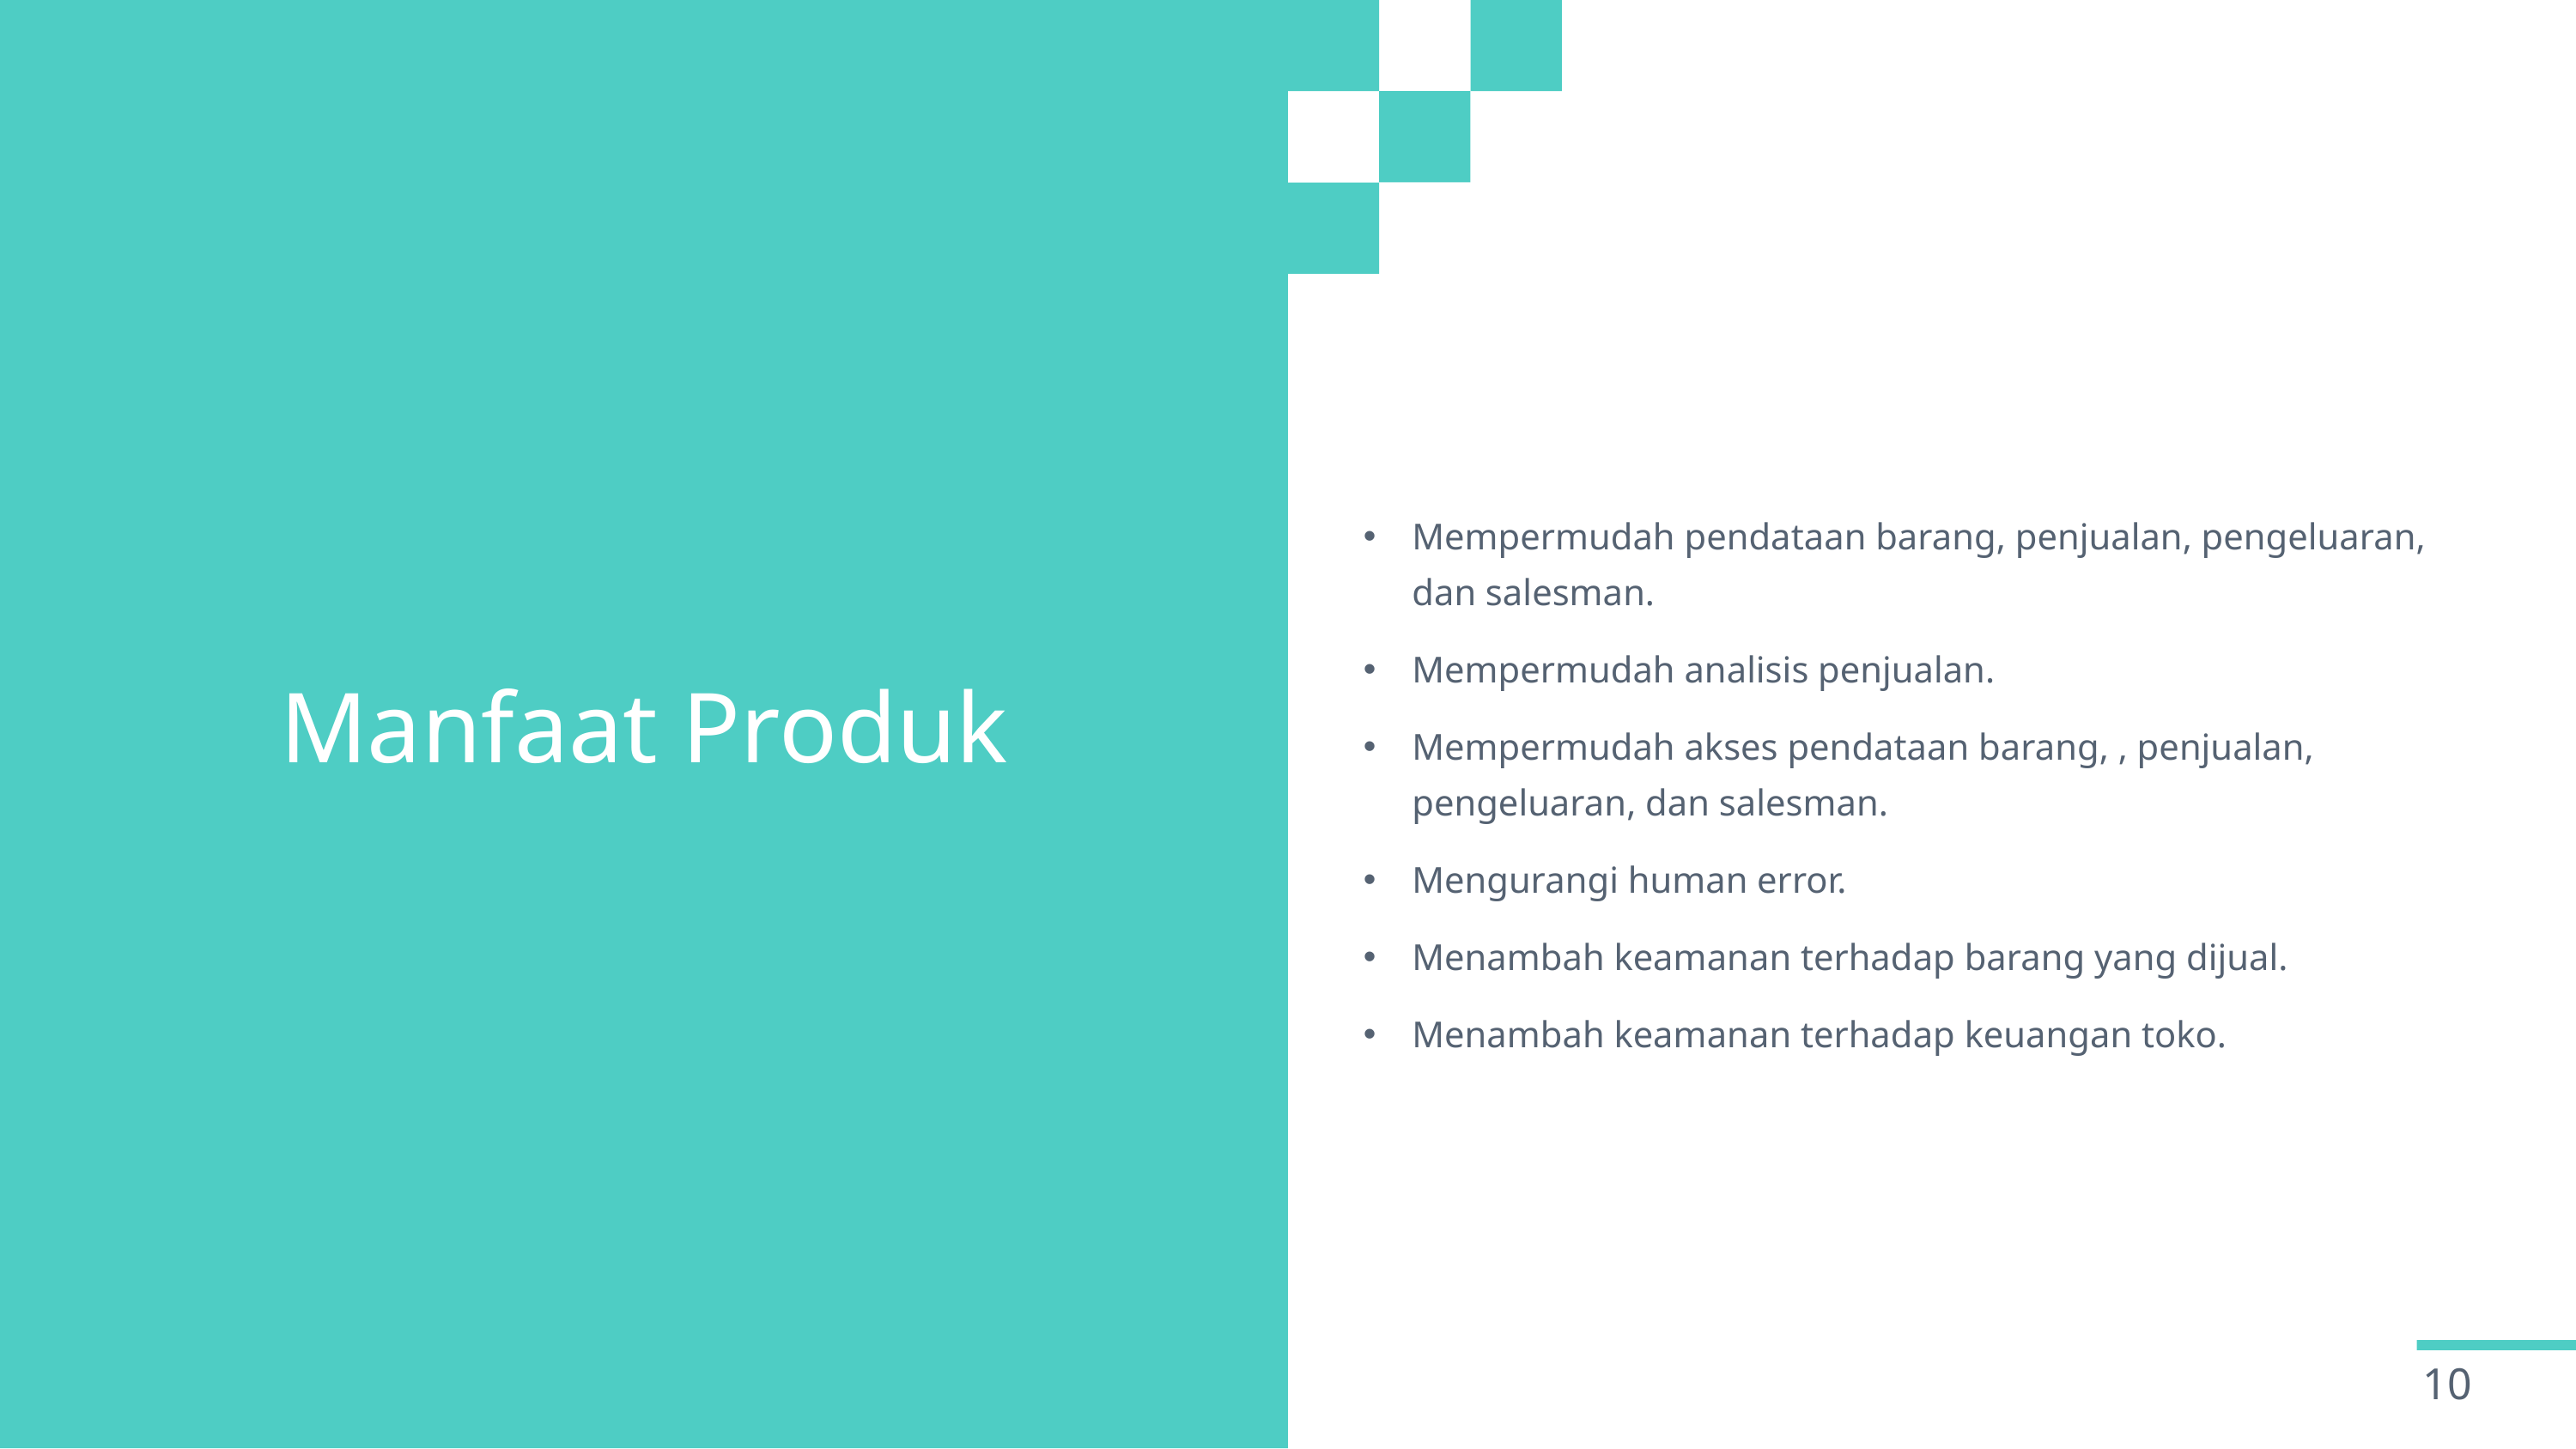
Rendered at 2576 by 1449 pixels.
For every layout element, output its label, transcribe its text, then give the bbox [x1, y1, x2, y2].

slide_number 10 [2409, 1351, 2576, 1421]
list Mempermudah pendataan barang, penjualan, pengeluaran, dan salesman. Mempermudah analisis penjualan. Mempermudah akses pendataan barang, , penjualan, pengeluaran, dan salesman. Mengurangi human error. Menambah keamanan terhadap barang yang dijual. Menambah keamanan terhadap keuangan toko. [1350, 359, 2445, 1275]
list Manfaat Produk [112, 359, 1176, 1089]
